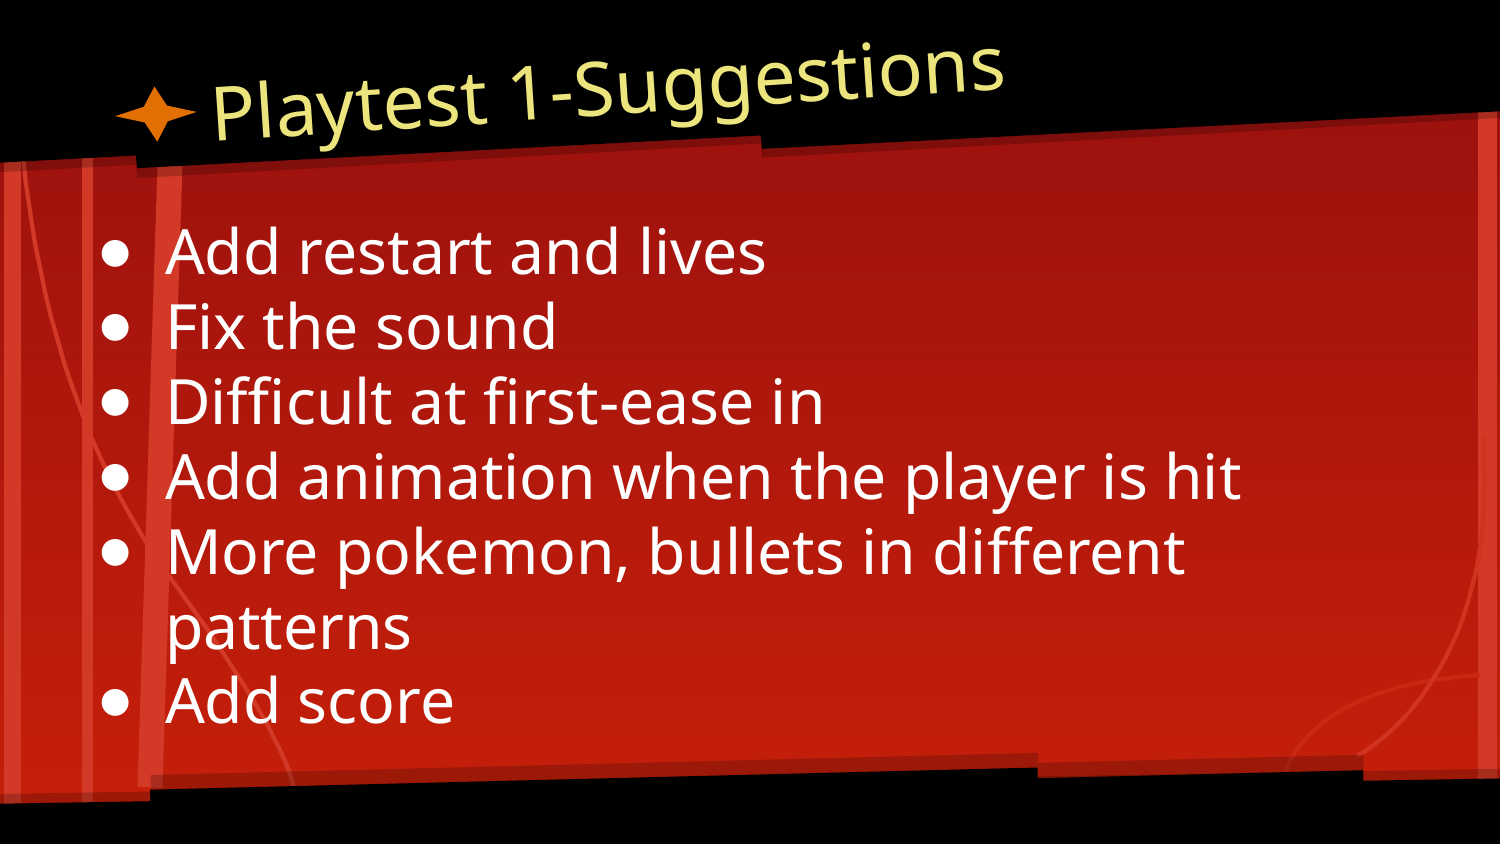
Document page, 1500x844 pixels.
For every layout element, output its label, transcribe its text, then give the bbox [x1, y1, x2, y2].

list Add restart and lives Fix the sound Difficult at first-ease in Add animation when the player is hit More pokemon, bullets in different patterns Add score [75, 196, 1425, 754]
title Playtest 1-Suggestions [191, 0, 1500, 183]
